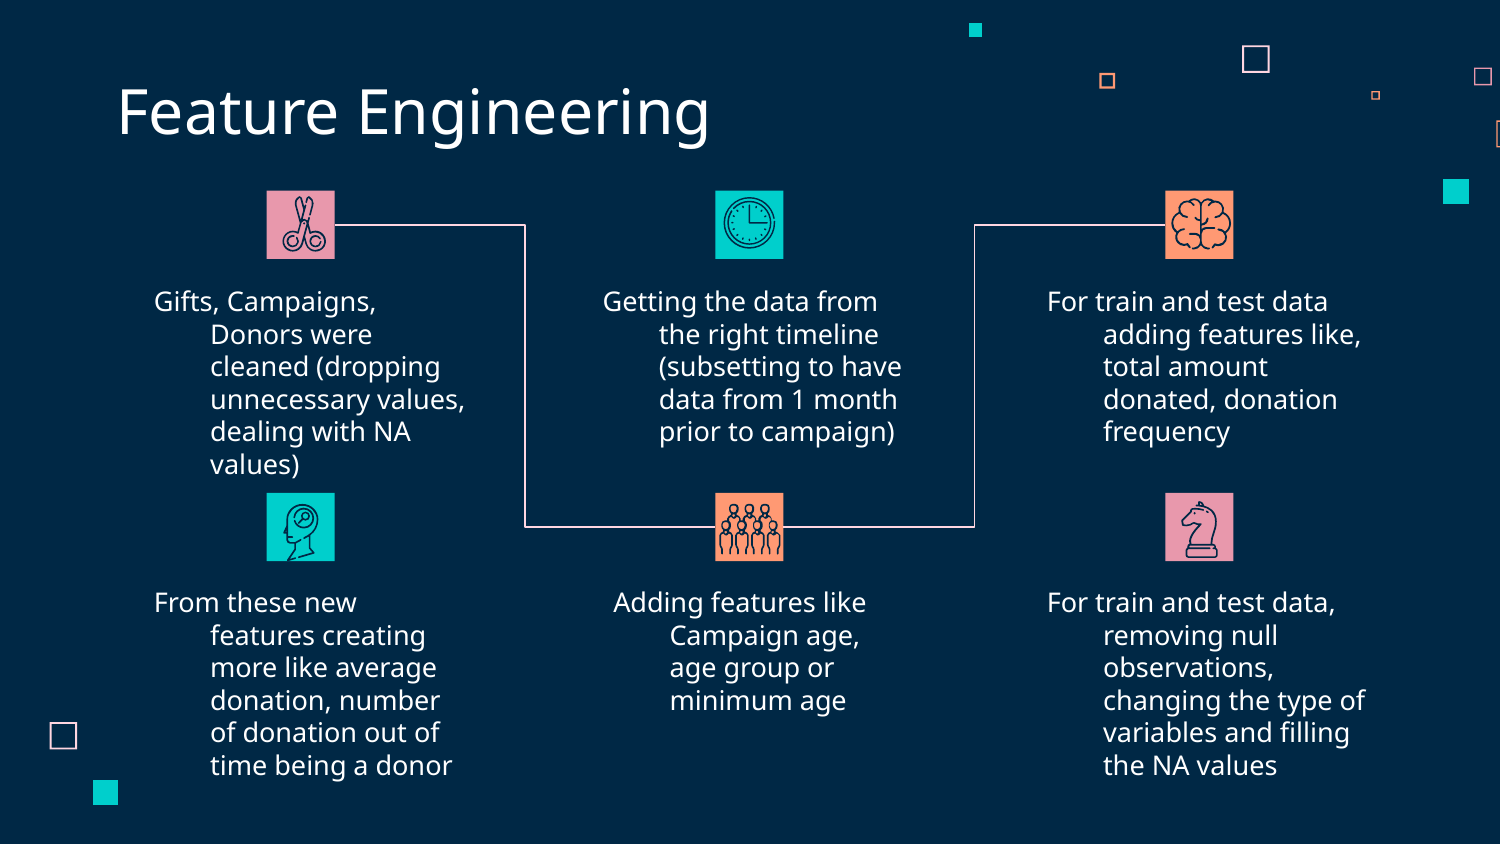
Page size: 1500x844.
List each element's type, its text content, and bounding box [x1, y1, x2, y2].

subtitle From these new features creating more like average donation, number of donation out of time being a donor [120, 570, 482, 706]
text_box [715, 518, 784, 562]
text_box [1171, 198, 1232, 250]
text_box [1165, 492, 1234, 562]
text_box [719, 503, 781, 555]
subtitle For train and test data adding features like, total amount donated, donation frequency [1170, 269, 1386, 405]
subtitle Getting the data from the right timeline (subsetting to have data from 1 month prior to campaign) [721, 269, 778, 405]
subtitle Gifts, Campaigns, Donors were cleaned (dropping unnecessary values, dealing with NA values) [120, 269, 329, 405]
text_box [715, 190, 784, 225]
title Feature Engineering [101, 67, 878, 163]
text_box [723, 196, 776, 249]
text_box [266, 492, 335, 562]
text_box [266, 190, 335, 259]
subtitle Adding features like Campaign age, age group or minimum age [579, 570, 920, 706]
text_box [282, 503, 319, 562]
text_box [1180, 500, 1218, 559]
text_box [721, 492, 778, 522]
subtitle For train and test data, removing null observations, changing the type of variables and filling the NA values [1013, 570, 1386, 706]
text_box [279, 195, 329, 252]
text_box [783, 224, 1166, 528]
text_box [334, 224, 716, 528]
text_box [1165, 190, 1234, 259]
